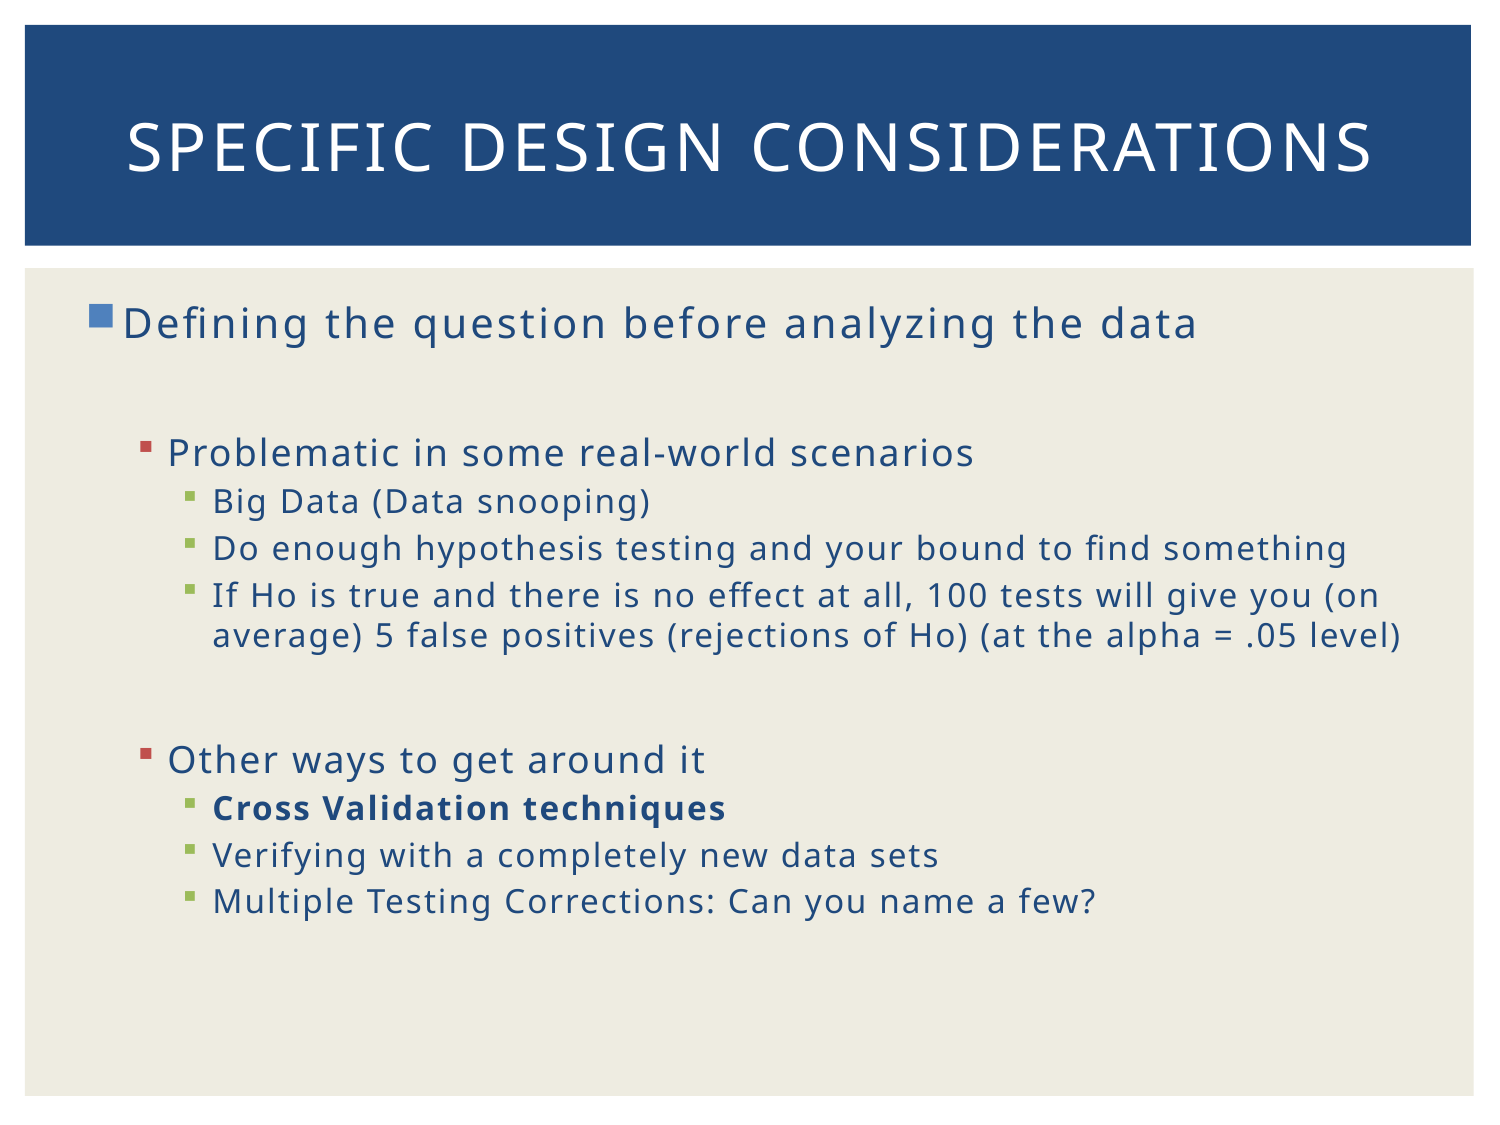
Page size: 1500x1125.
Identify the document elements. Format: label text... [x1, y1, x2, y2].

title Specific Design Considerations [62, 58, 1438, 232]
list Defining the question before analyzing the data Problematic in some real-world scenarios Big Data (Data snooping) Do enough hypothesis testing and your bound to find something If Ho is true and there is no effect at all, 100 tests will give you (on average) 5 false positives (rejections of Ho) (at the alpha = .05 level) Other ways to get around it Cross Validation techniques Verifying with a completely new data sets Multiple Testing Corrections: Can you name a few? [62, 289, 1442, 1013]
